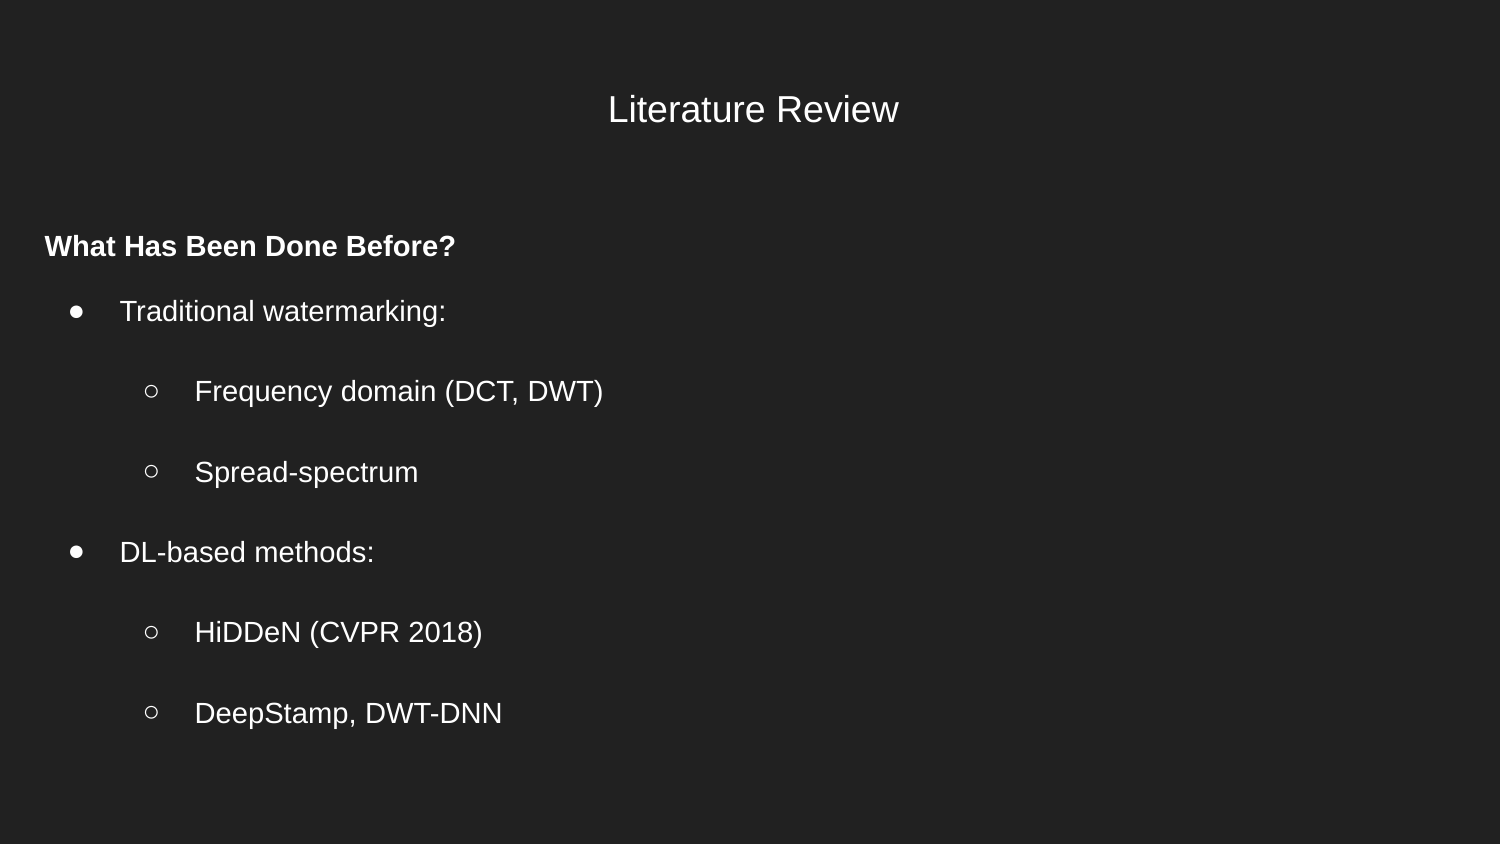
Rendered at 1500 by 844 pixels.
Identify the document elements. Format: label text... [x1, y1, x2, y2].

text_box What Has Been Done Before? Traditional watermarking: Frequency domain (DCT, DWT) Spread-spectrum DL-based methods: HiDDeN (CVPR 2018) DeepStamp, DWT-DNN [29, 206, 1454, 744]
text_box Literature Review [61, 70, 1446, 146]
